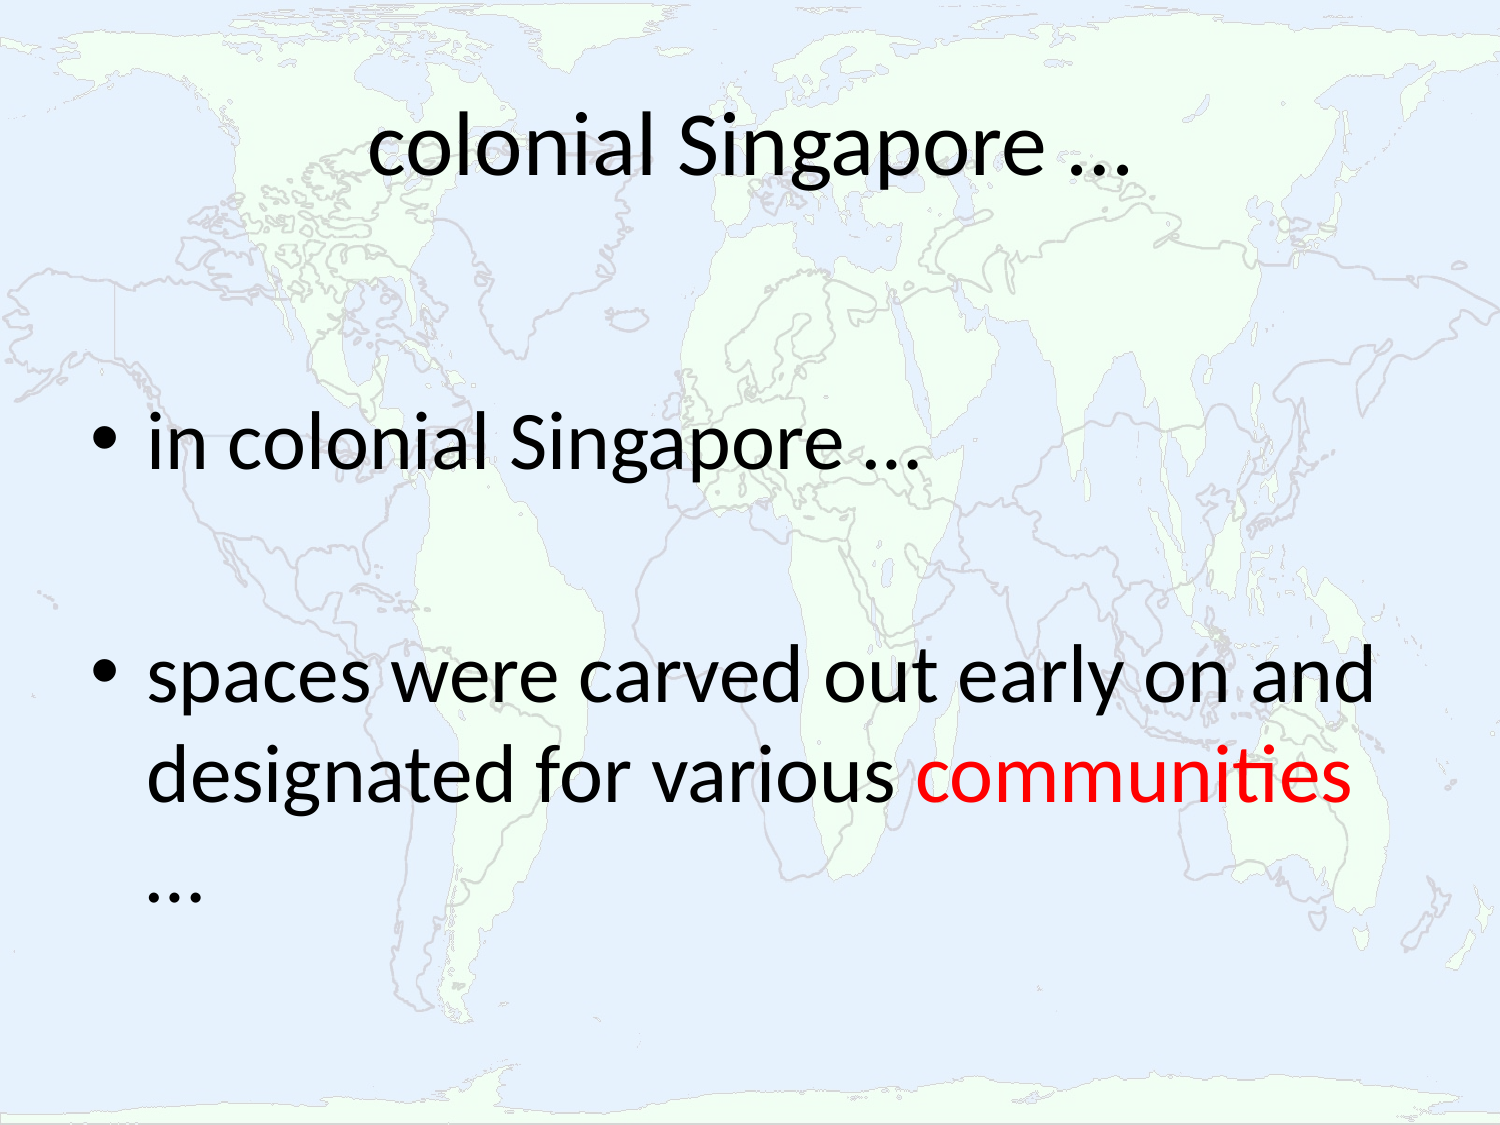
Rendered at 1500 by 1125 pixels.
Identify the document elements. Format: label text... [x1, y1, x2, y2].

list in colonial Singapore … spaces were carved out early on and designated for various communities … [75, 262, 1425, 1005]
title colonial Singapore … [75, 45, 1425, 233]
